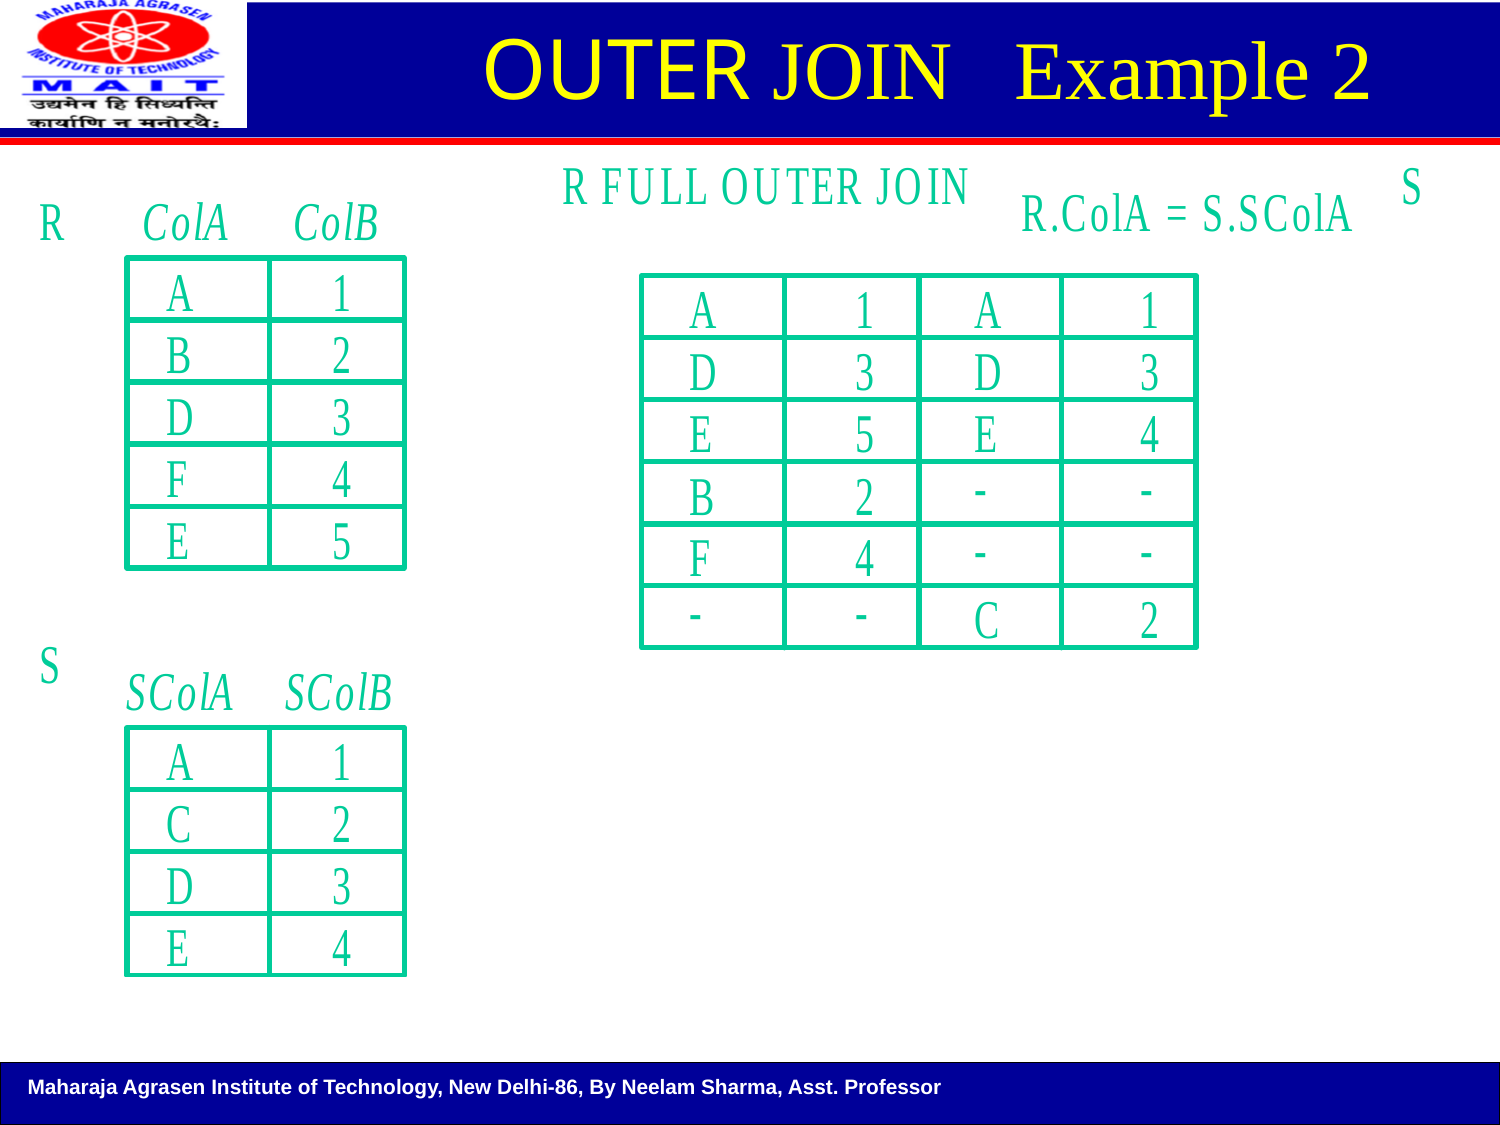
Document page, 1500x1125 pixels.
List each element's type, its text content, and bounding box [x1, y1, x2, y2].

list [39, 166, 1426, 977]
text_box OUTER JOIN Example 2 [466, 9, 1389, 125]
picture [0, 0, 247, 128]
